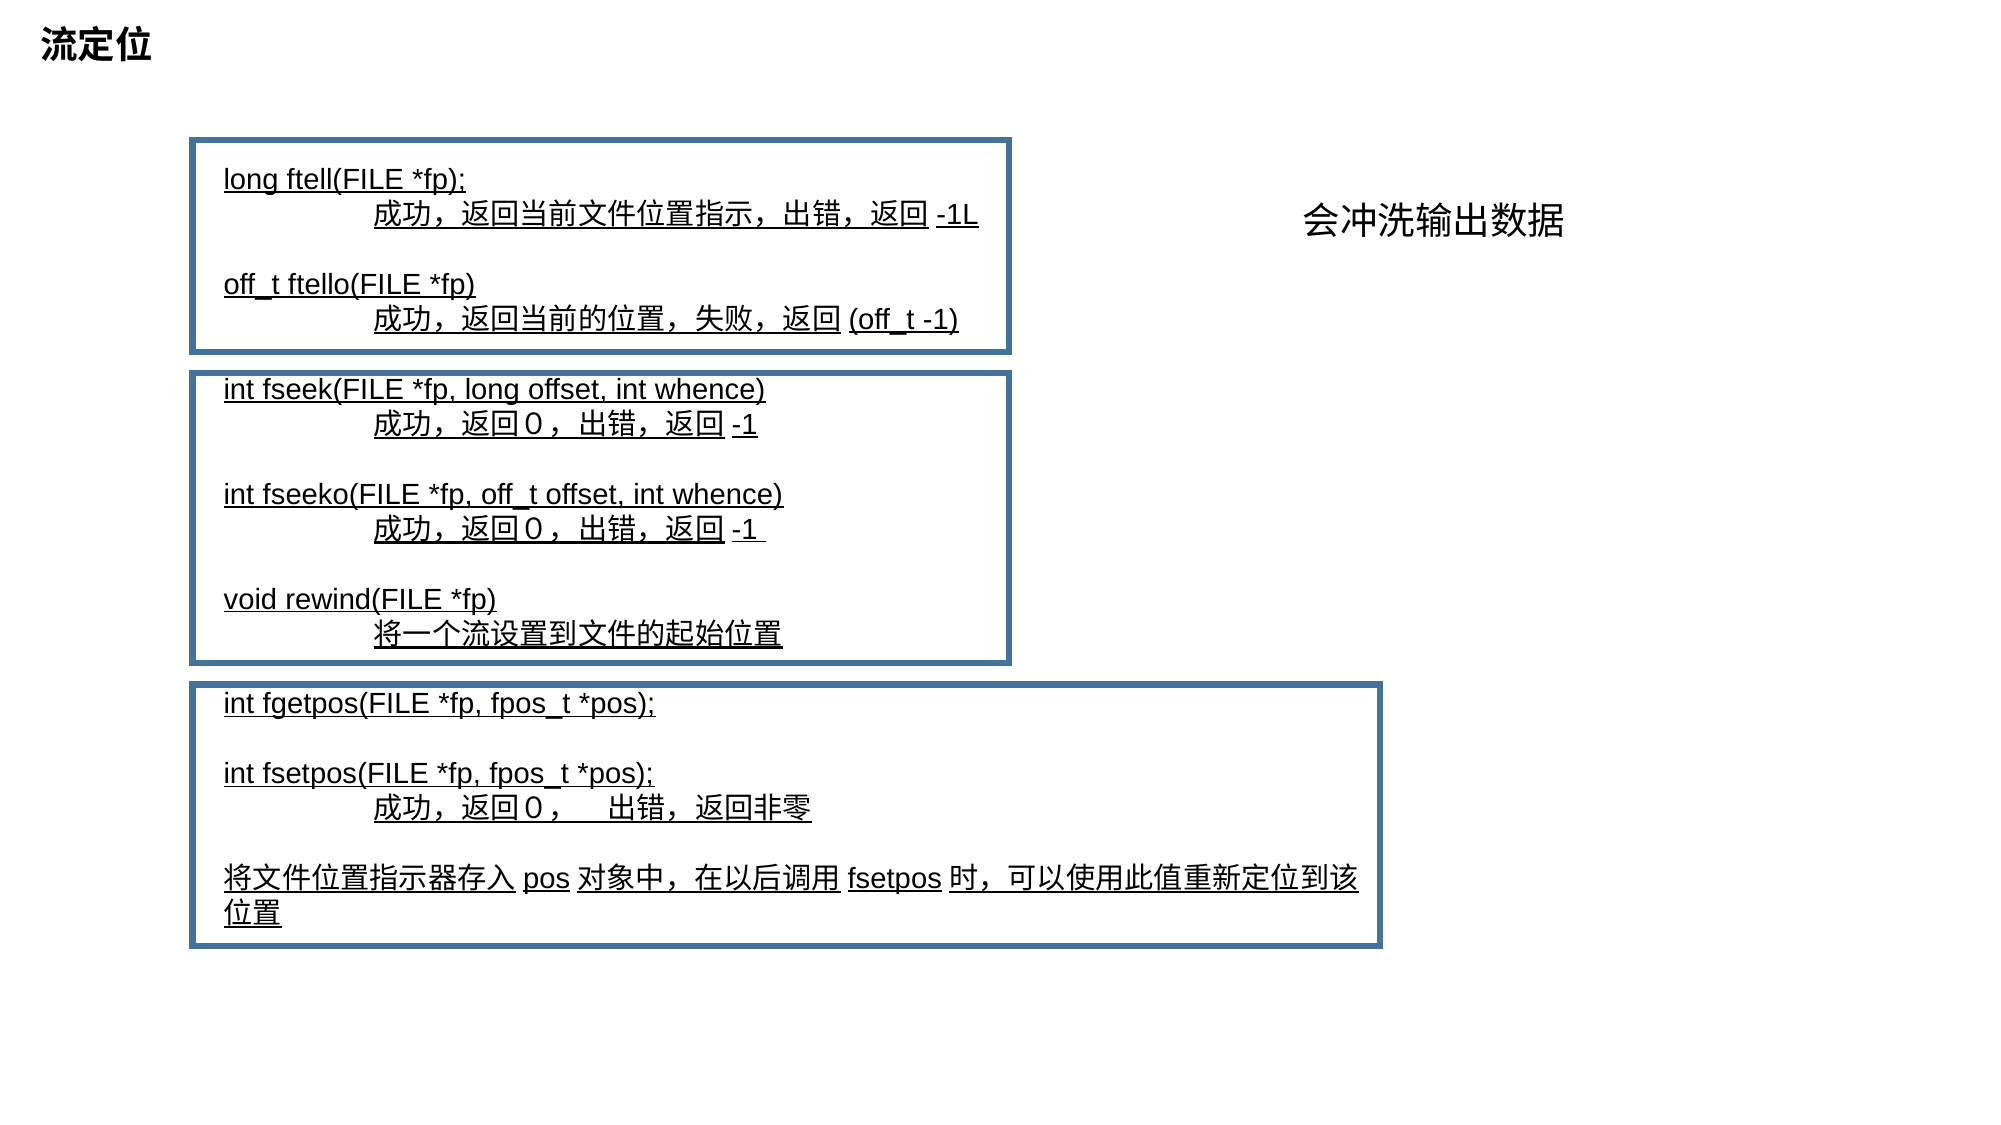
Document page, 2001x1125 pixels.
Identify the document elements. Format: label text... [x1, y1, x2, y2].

text_box long ftell(FILE *fp); 成功，返回当前文件位置指示，出错，返回-1L off_t ftello(FILE *fp) 成功，返回当前的位置，失败，返回(off_t -1) int fseek(FILE *fp, long offset, int whence) 成功，返回０，出错，返回-1 int fseeko(FILE *fp, off_t offset, int whence) 成功，返回０，出错，返回-1 void rewind(FILE *fp) 将一个流设置到文件的起始位置 int fgetpos(FILE *fp, fpos_t *pos); int fsetpos(FILE *fp, fpos_t *pos); 成功，返回０， 出错，返回非零 将文件位置指示器存入pos对象中，在以后调用fsetpos时，可以使用此值重新定位到该位置 [208, 153, 1395, 937]
text_box [191, 139, 1010, 353]
text_box [191, 683, 1381, 947]
text_box 流定位 [25, 13, 1091, 74]
text_box [191, 372, 1010, 664]
text_box 会冲洗输出数据 [1287, 189, 1673, 250]
